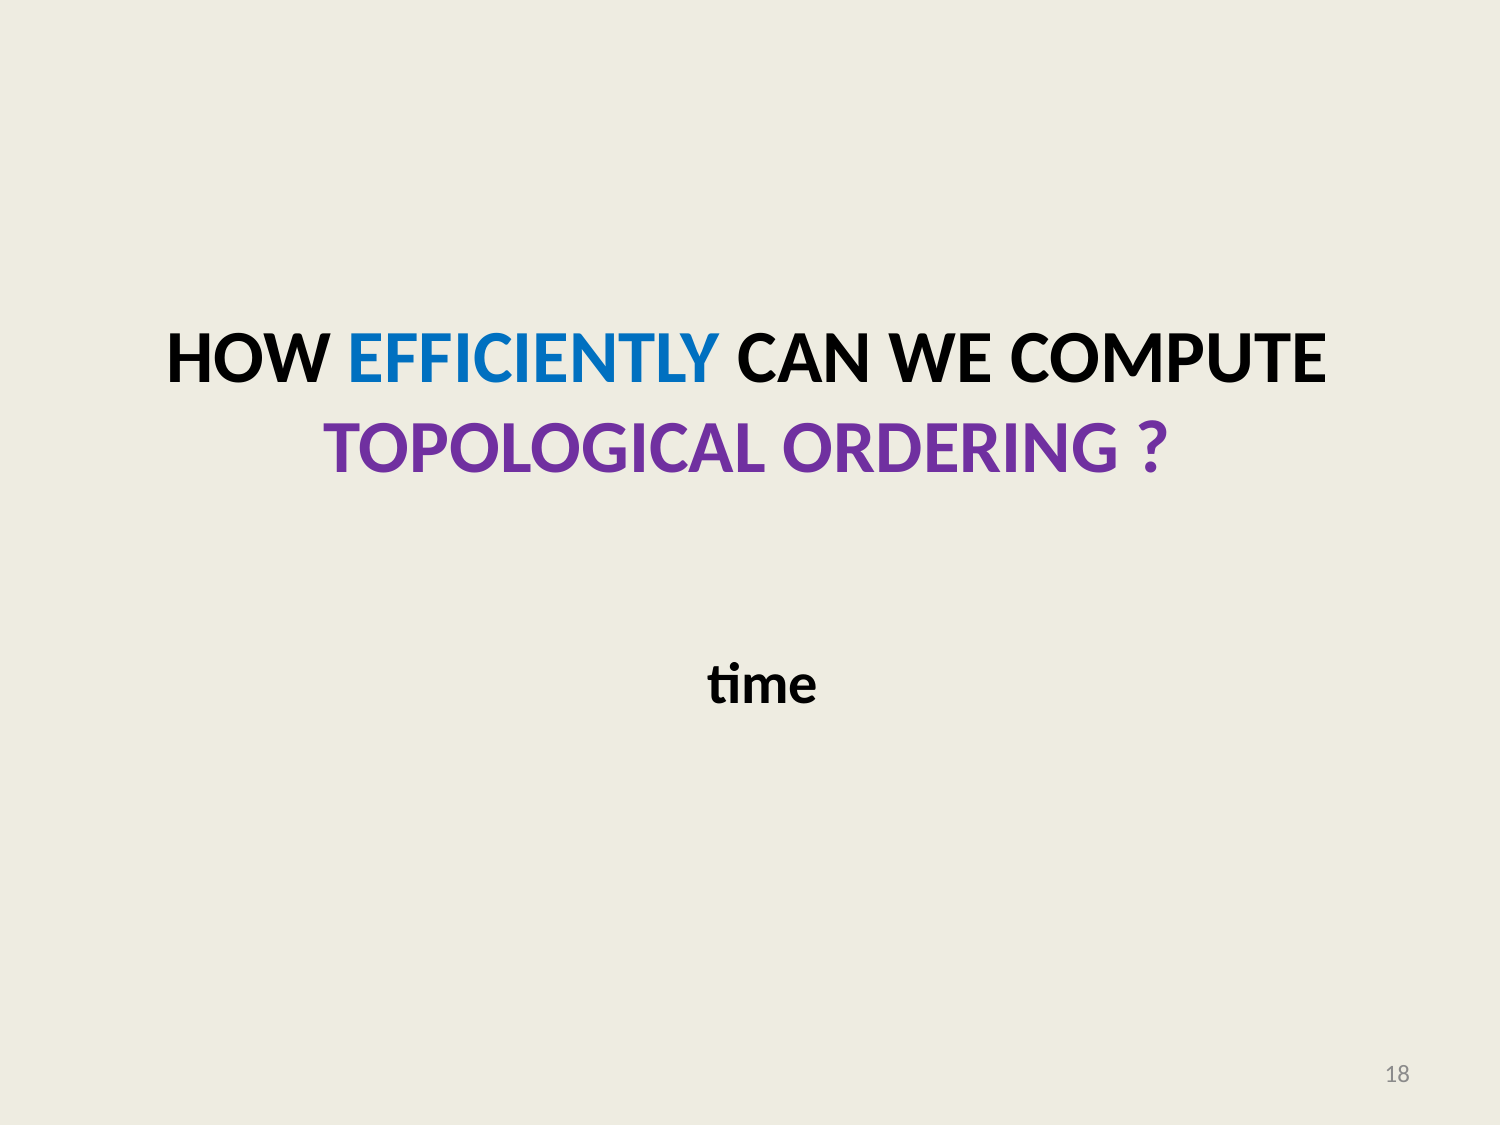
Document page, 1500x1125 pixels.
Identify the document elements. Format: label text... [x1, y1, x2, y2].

slide_number 18 [1074, 1042, 1425, 1103]
title How efficiently can we compute Topological ordering ? [118, 299, 1394, 524]
